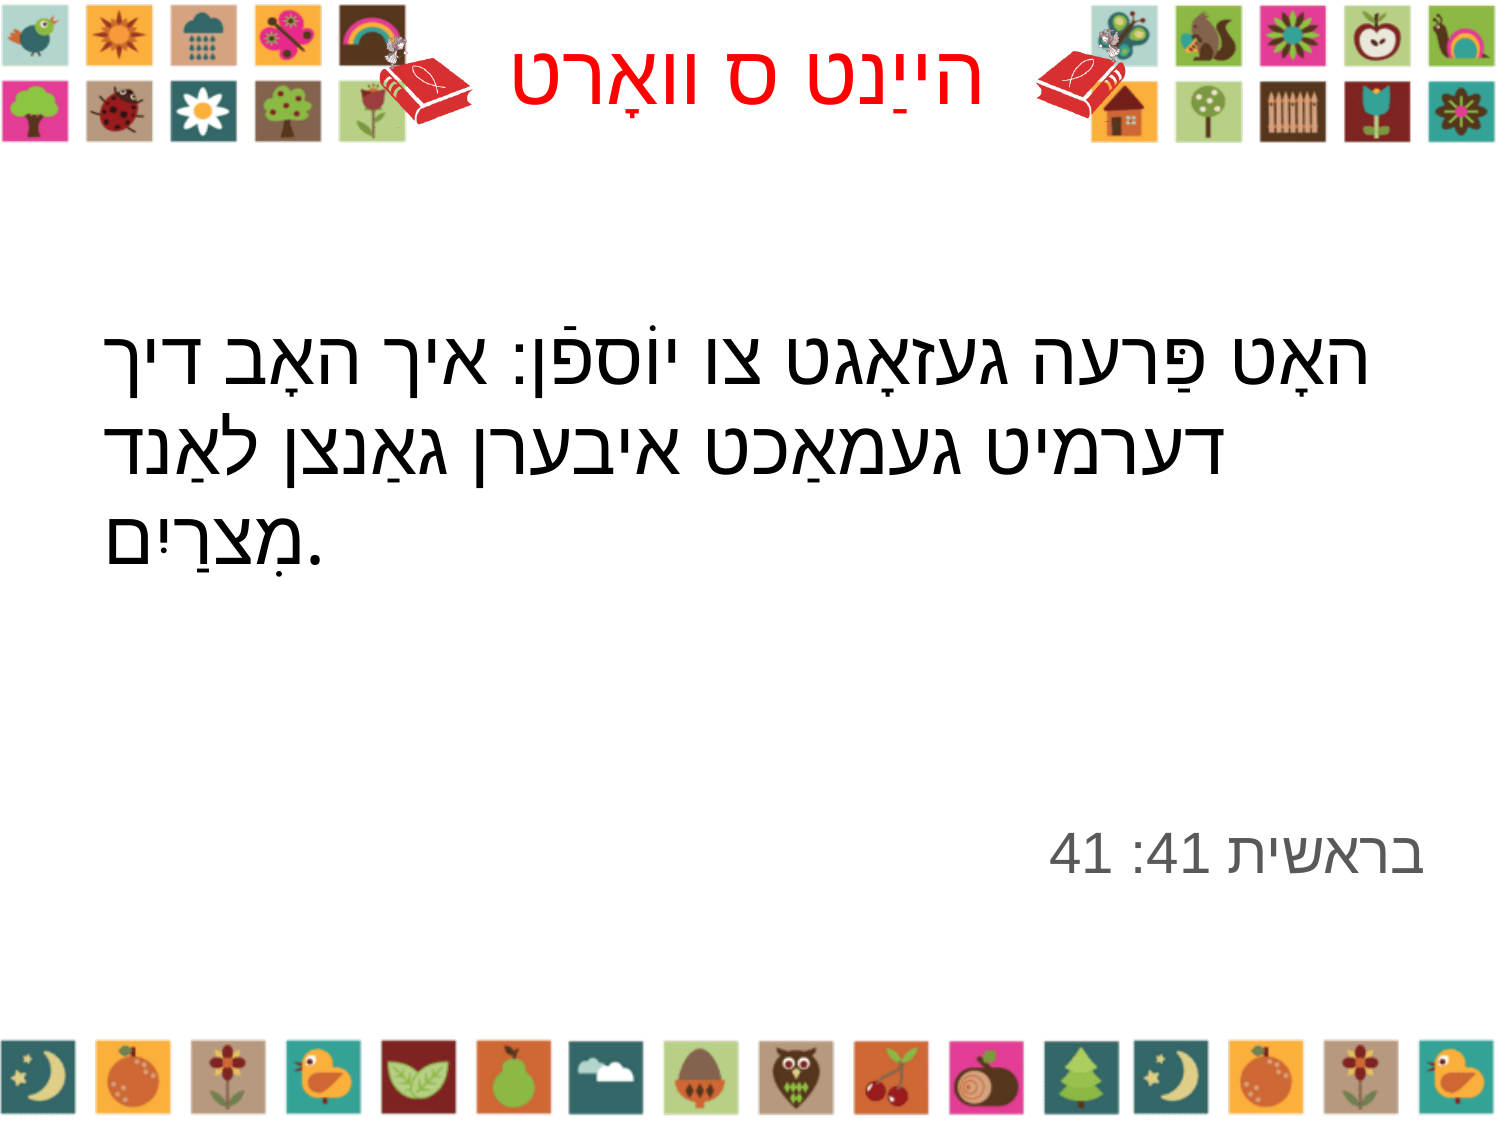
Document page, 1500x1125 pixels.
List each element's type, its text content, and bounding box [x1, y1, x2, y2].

text_box האָט פַּרעה געזאָגט צו יוֹספֿן: איך האָב דיך דערמיט געמאַכט איבערן גאַנצן לאַנד מִצרַיִם. [88, 302, 1436, 588]
picture [0, 3, 505, 150]
text_box בראשית 41: 41 [808, 807, 1441, 893]
picture [1003, 3, 1500, 150]
text_box הייַנט ס וואָרט [425, 13, 1004, 129]
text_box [0, 1028, 1500, 1118]
